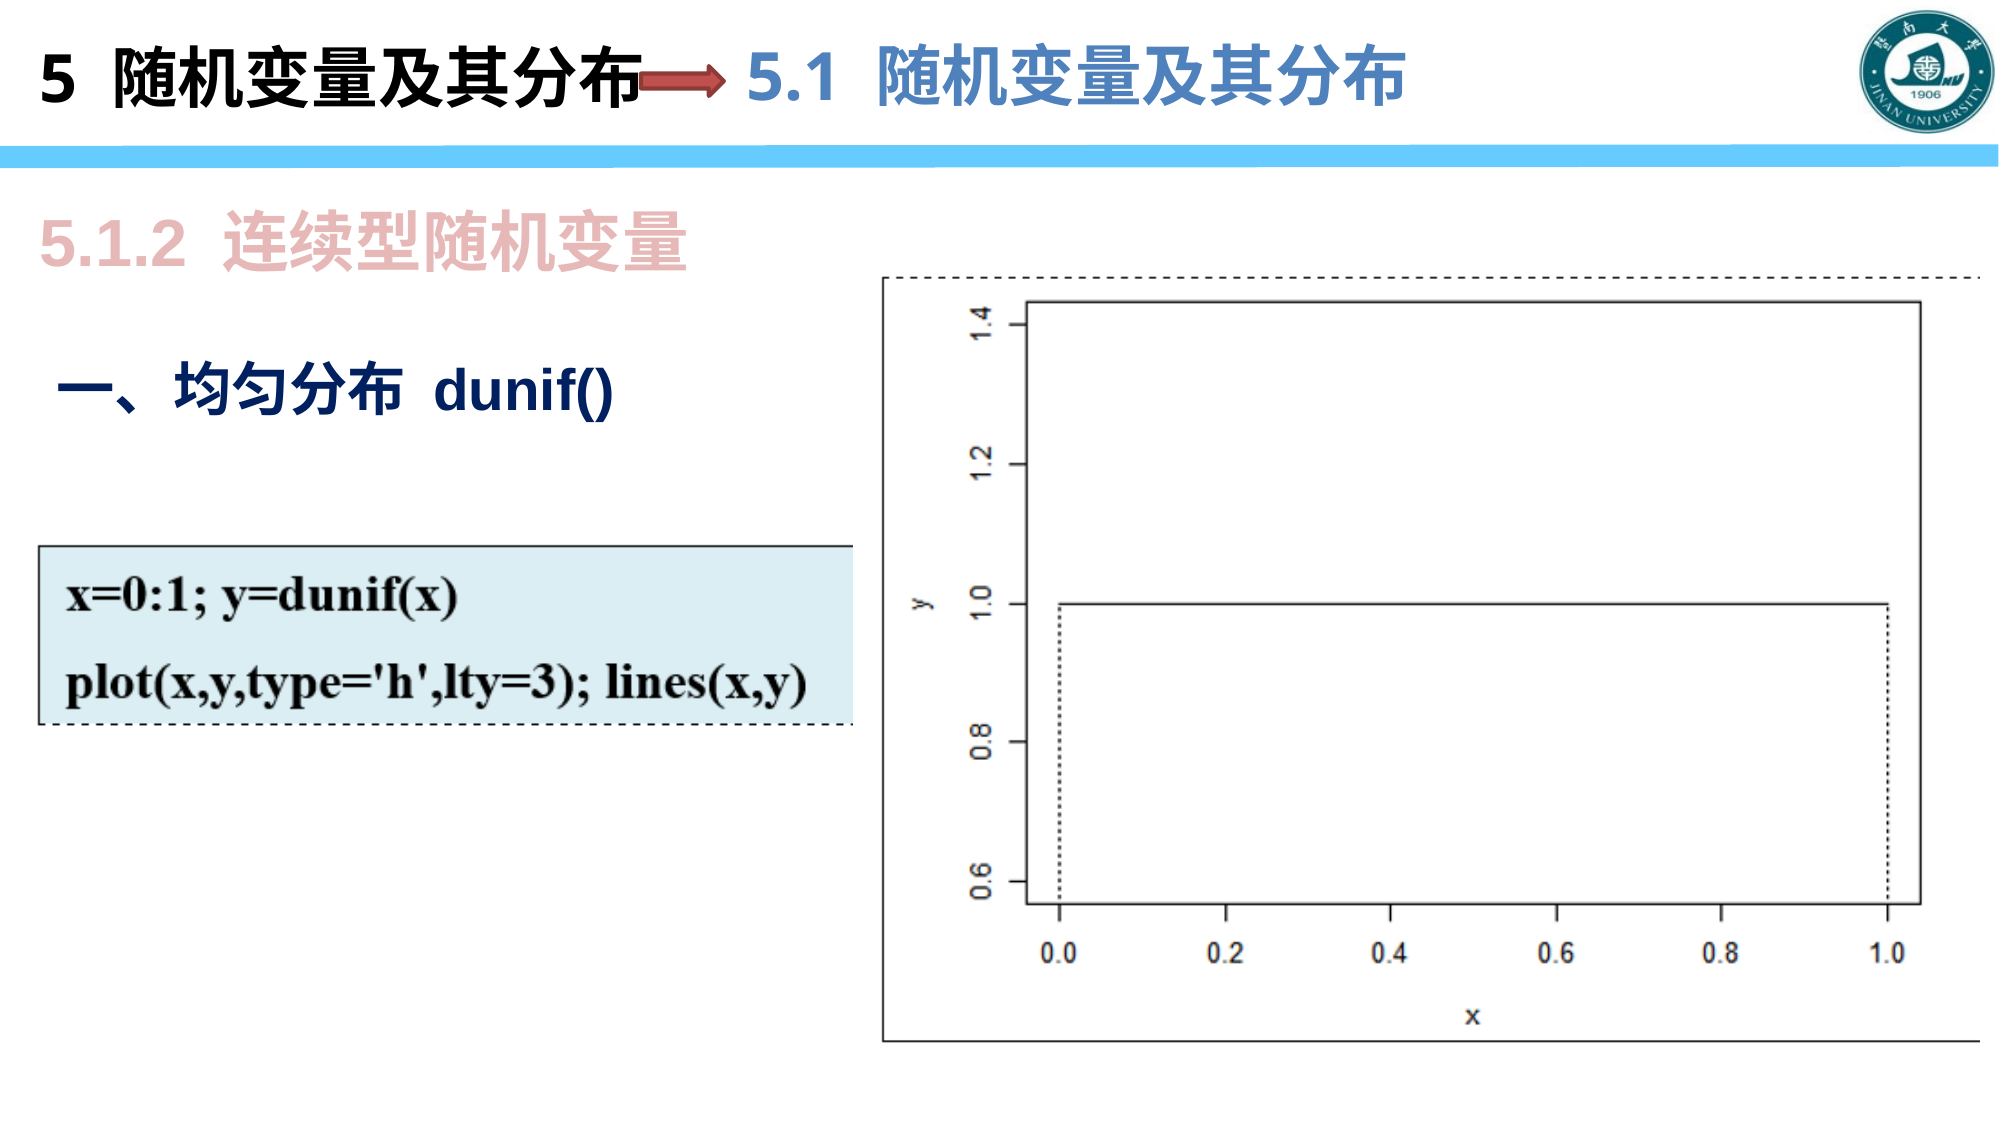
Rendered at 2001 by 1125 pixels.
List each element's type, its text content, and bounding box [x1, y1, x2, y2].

text_box [638, 64, 726, 98]
text_box 5.1.2 连续型随机变量 [25, 191, 1044, 287]
picture [33, 542, 853, 734]
text_box 5 随机变量及其分布 [25, 28, 861, 123]
text_box 一、均匀分布 dunif() [41, 309, 732, 430]
picture [1856, 6, 1996, 134]
text_box 5.1 随机变量及其分布 [731, 26, 1848, 121]
picture [879, 271, 1981, 1047]
